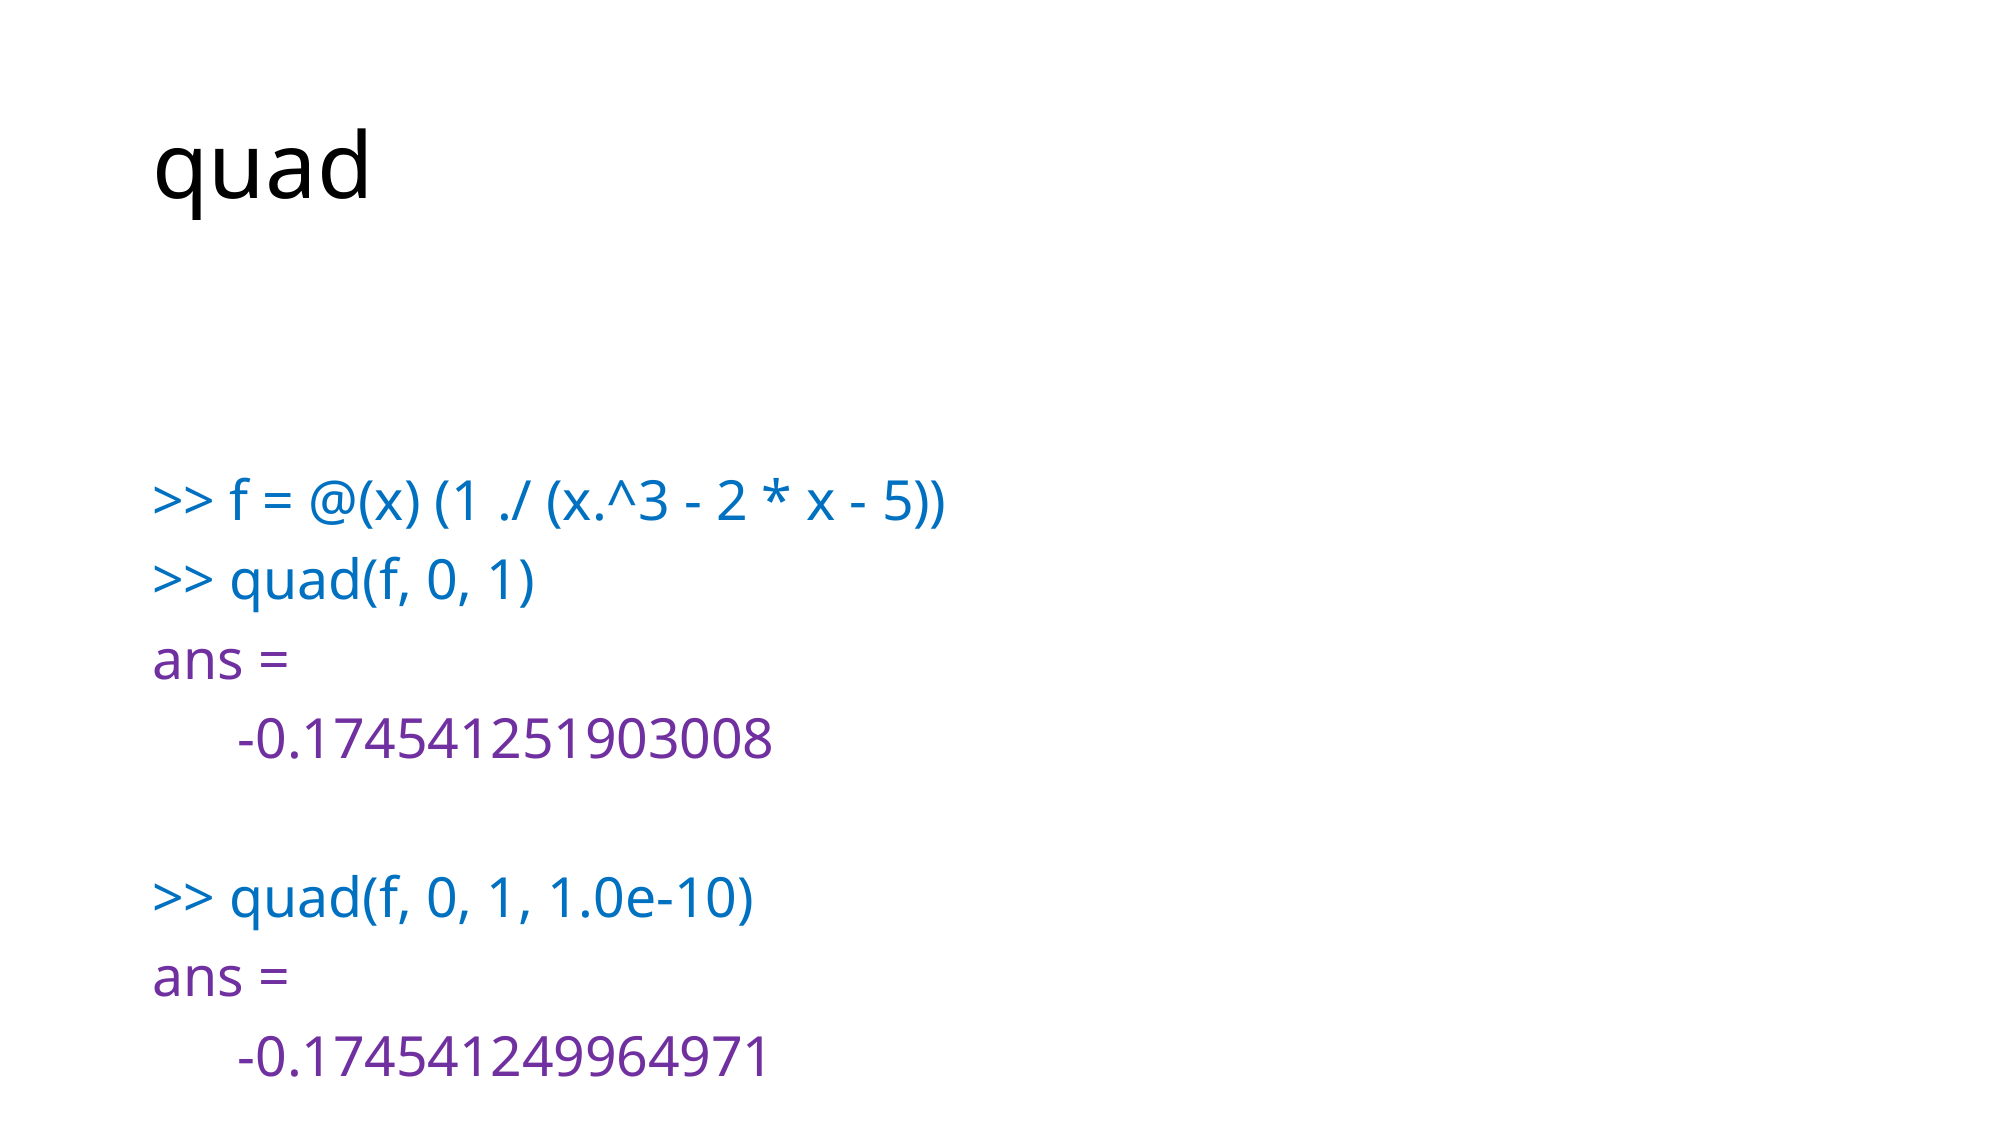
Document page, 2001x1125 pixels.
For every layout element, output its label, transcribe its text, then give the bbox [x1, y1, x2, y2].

title quad [137, 59, 1863, 278]
